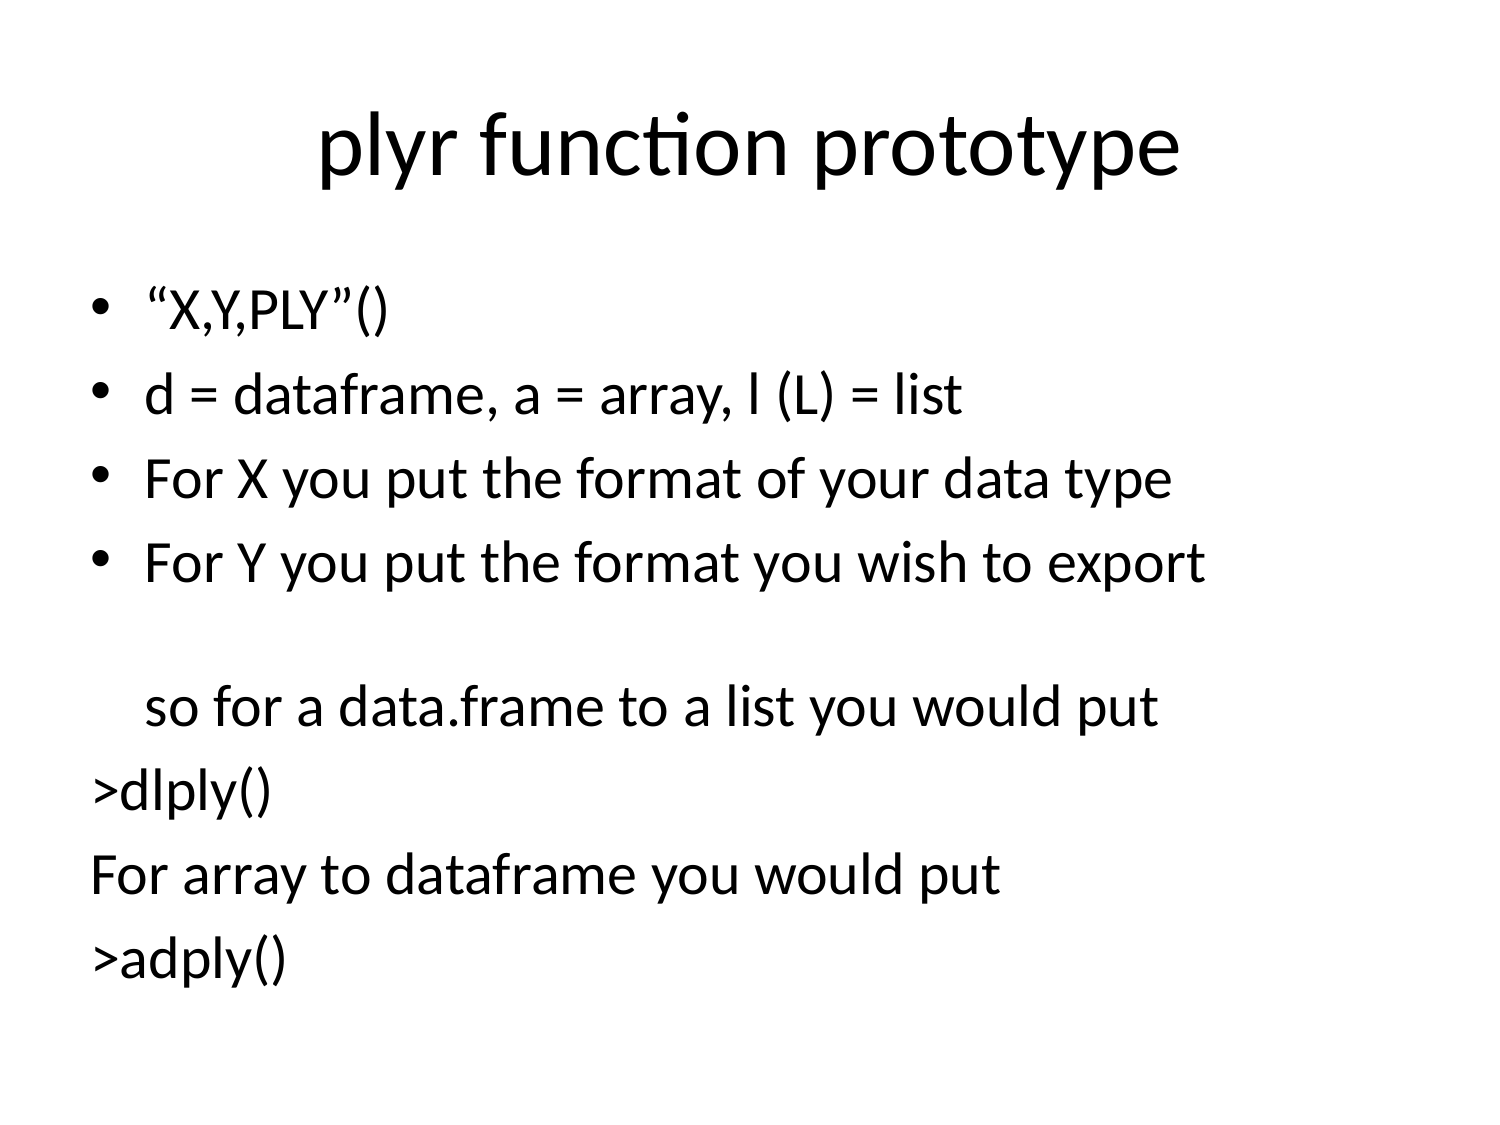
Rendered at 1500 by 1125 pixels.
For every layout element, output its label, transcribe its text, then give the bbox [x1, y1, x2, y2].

list “X,Y,PLY”() d = dataframe, a = array, l (L) = list For X you put the format of your data type For Y you put the format you wish to export so for a data.frame to a list you would put >dlply() For array to dataframe you would put >adply() [75, 262, 1425, 1005]
title plyr function prototype [75, 45, 1425, 233]
